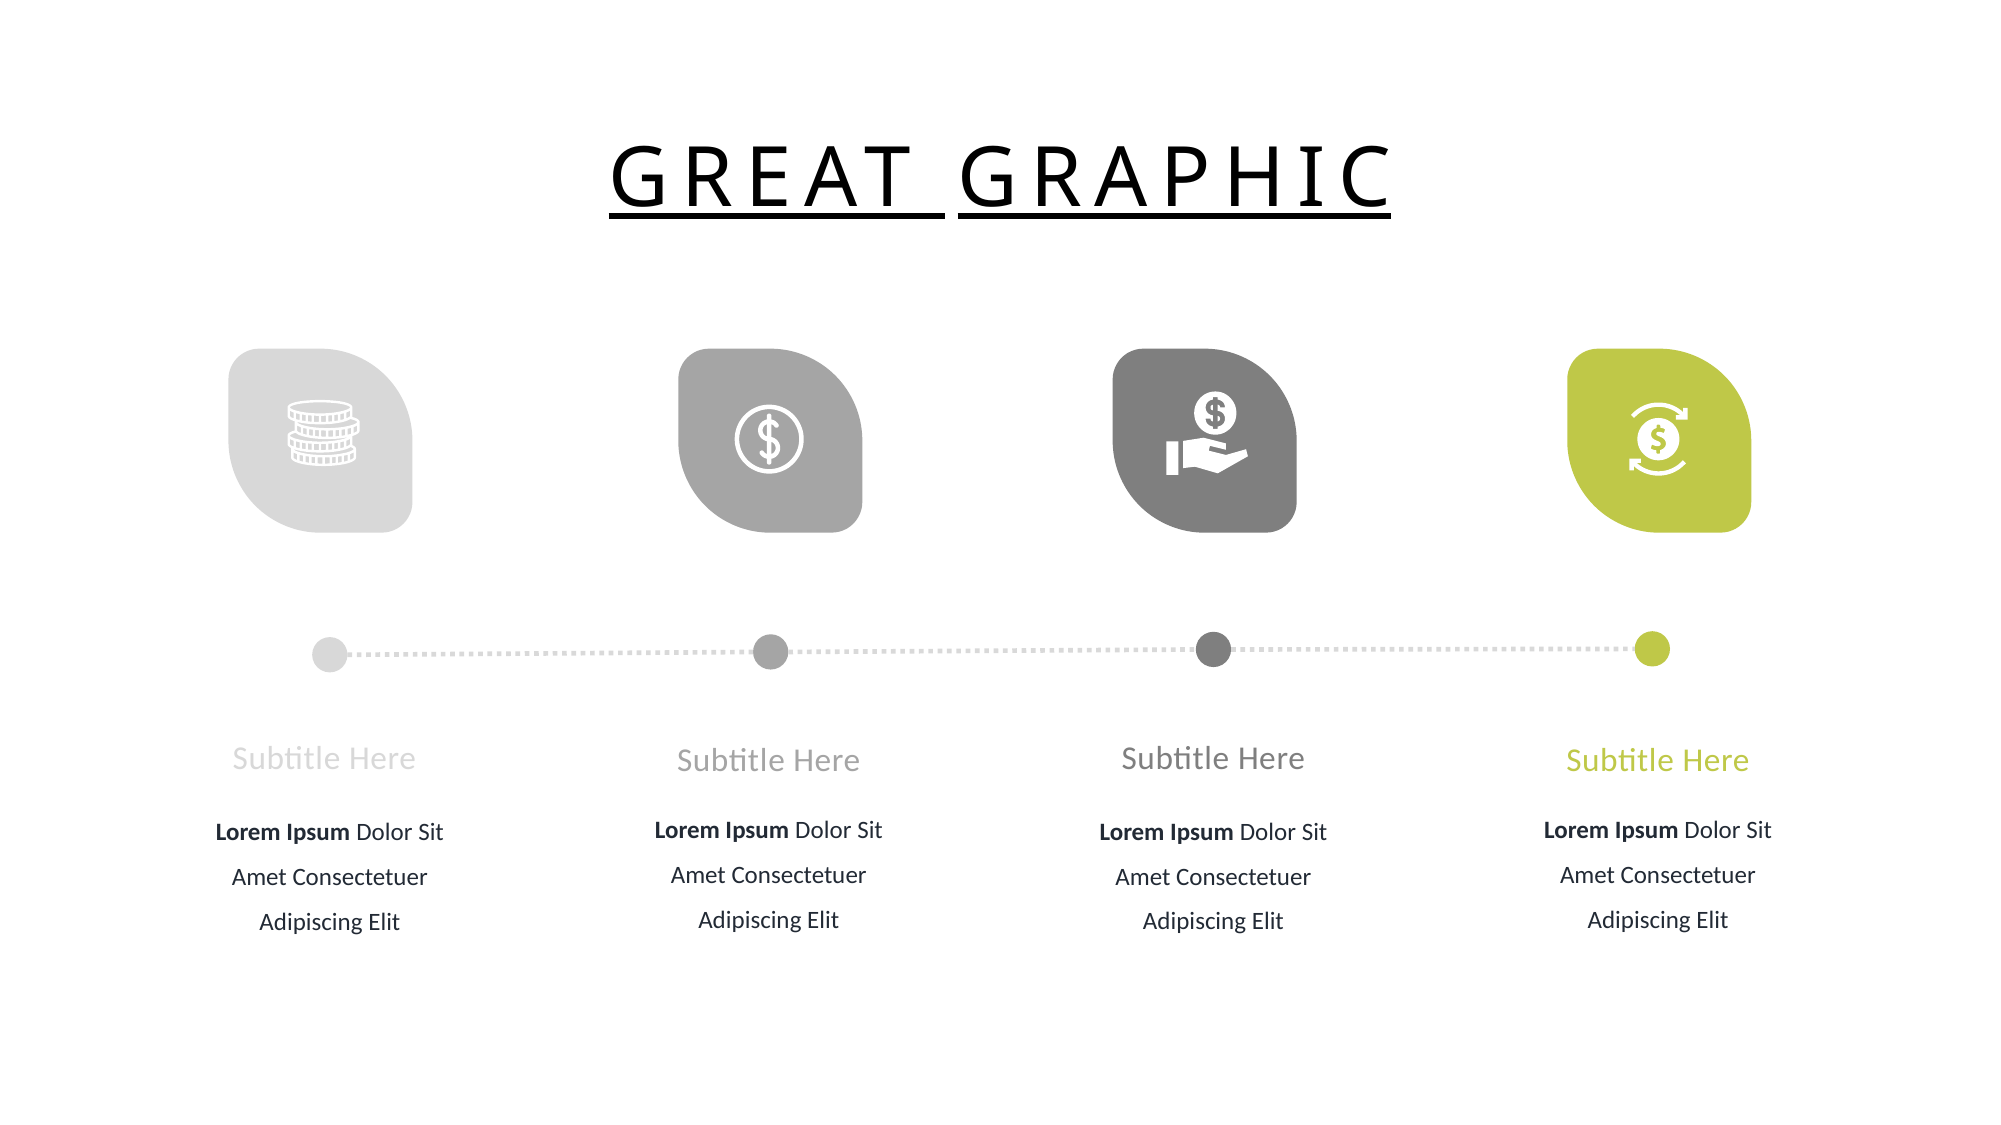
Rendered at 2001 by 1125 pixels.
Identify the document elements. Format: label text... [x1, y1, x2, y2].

text_box GREAT GRAPHIC [593, 115, 1406, 231]
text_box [347, 651, 754, 655]
text_box [311, 636, 349, 674]
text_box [1166, 391, 1248, 475]
text_box [287, 399, 360, 467]
text_box Lorem Ipsum Dolor Sit Amet Consectetuer Adipiscing Elit [196, 793, 464, 943]
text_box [1629, 402, 1688, 476]
text_box Subtitle Here [190, 728, 458, 784]
text_box [1566, 347, 1753, 534]
text_box [1111, 347, 1298, 534]
text_box [1195, 630, 1232, 669]
text_box Subtitle Here [1080, 728, 1347, 784]
text_box Subtitle Here [635, 730, 903, 785]
text_box Lorem Ipsum Dolor Sit Amet Consectetuer Adipiscing Elit [1080, 792, 1347, 943]
text_box [677, 347, 864, 534]
text_box Lorem Ipsum Dolor Sit Amet Consectetuer Adipiscing Elit [635, 791, 903, 941]
text_box [227, 347, 414, 534]
text_box [752, 633, 789, 671]
text_box [1634, 630, 1672, 668]
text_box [734, 404, 804, 474]
text_box Subtitle Here [1524, 730, 1792, 785]
text_box Lorem Ipsum Dolor Sit Amet Consectetuer Adipiscing Elit [1524, 791, 1792, 941]
